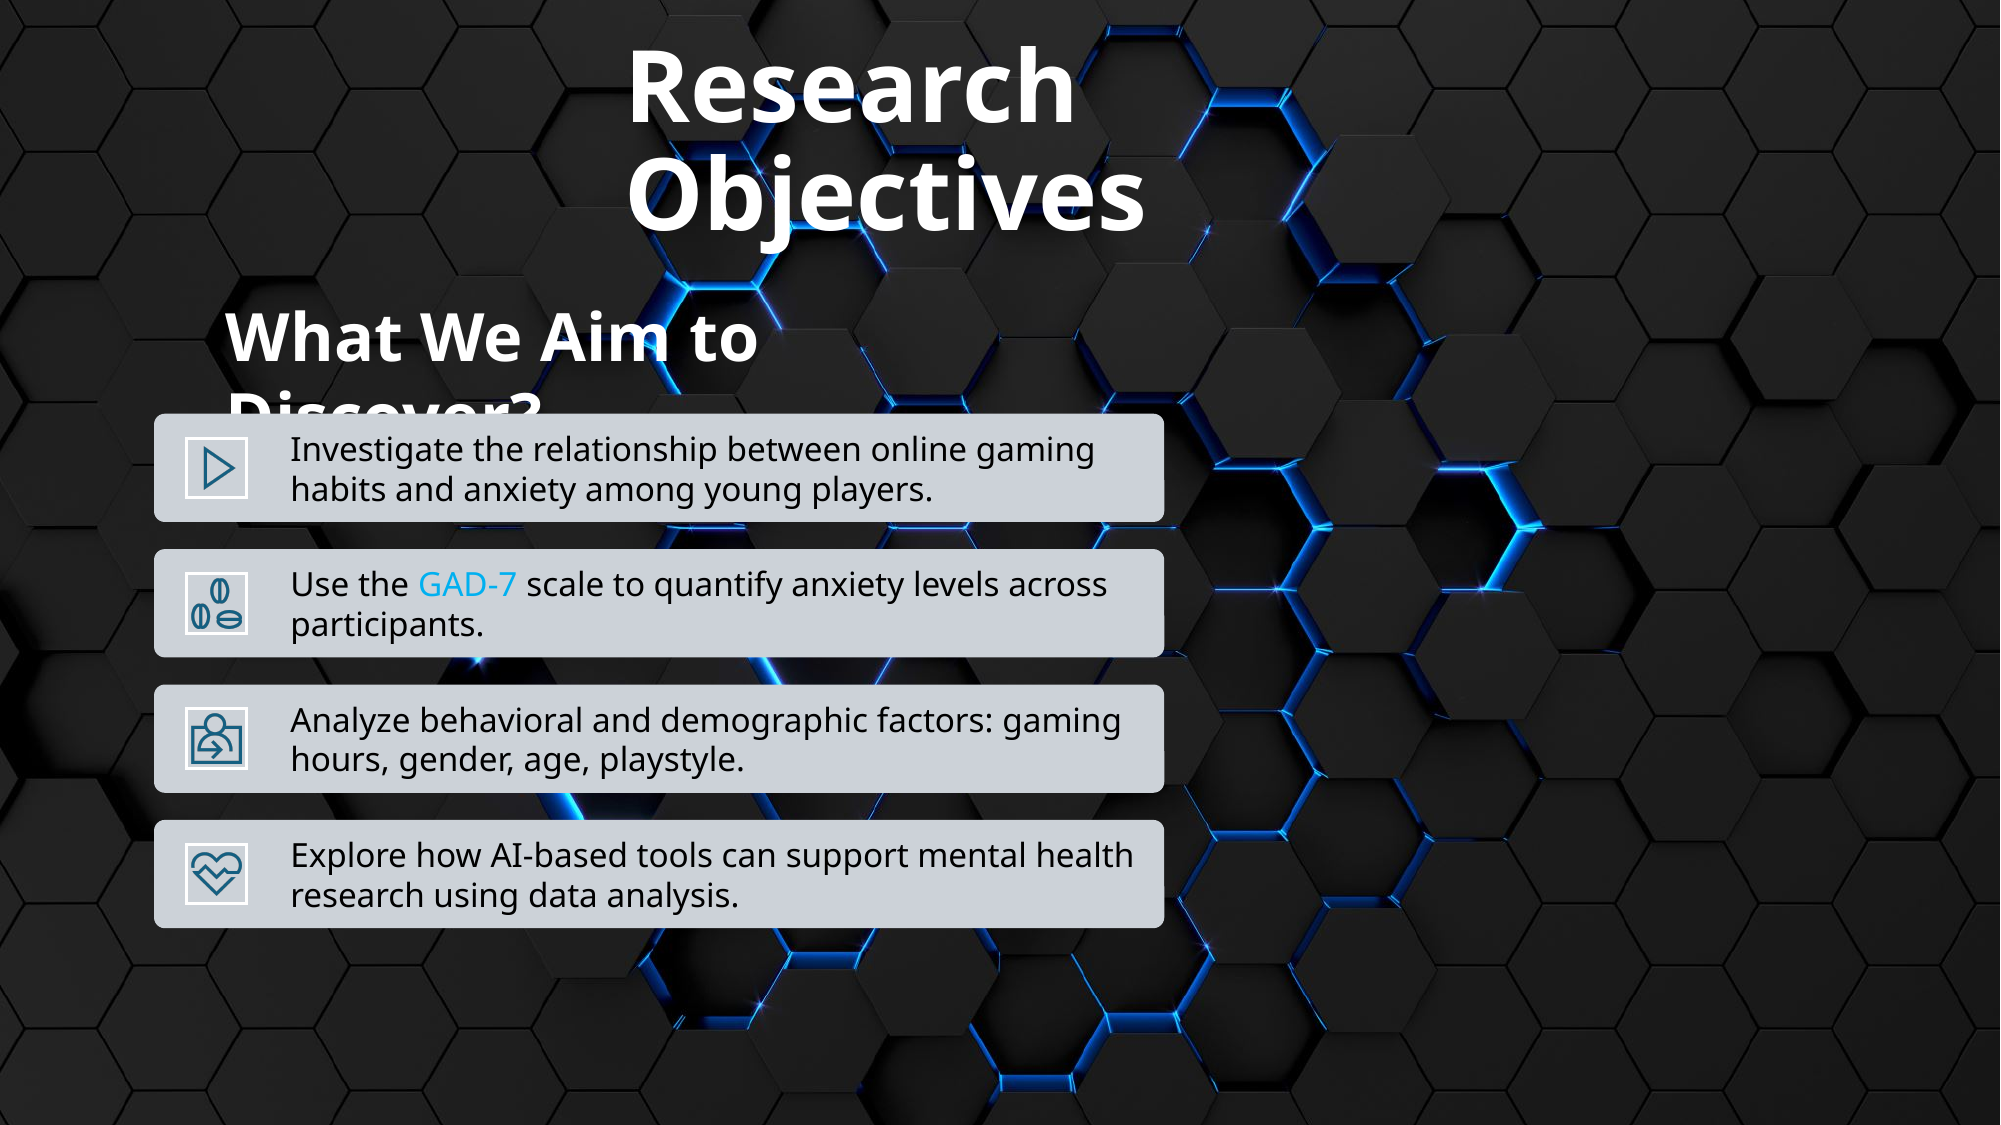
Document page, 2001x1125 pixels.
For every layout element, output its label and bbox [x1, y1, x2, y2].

text_box [153, 412, 1165, 929]
picture [0, 0, 2000, 1125]
